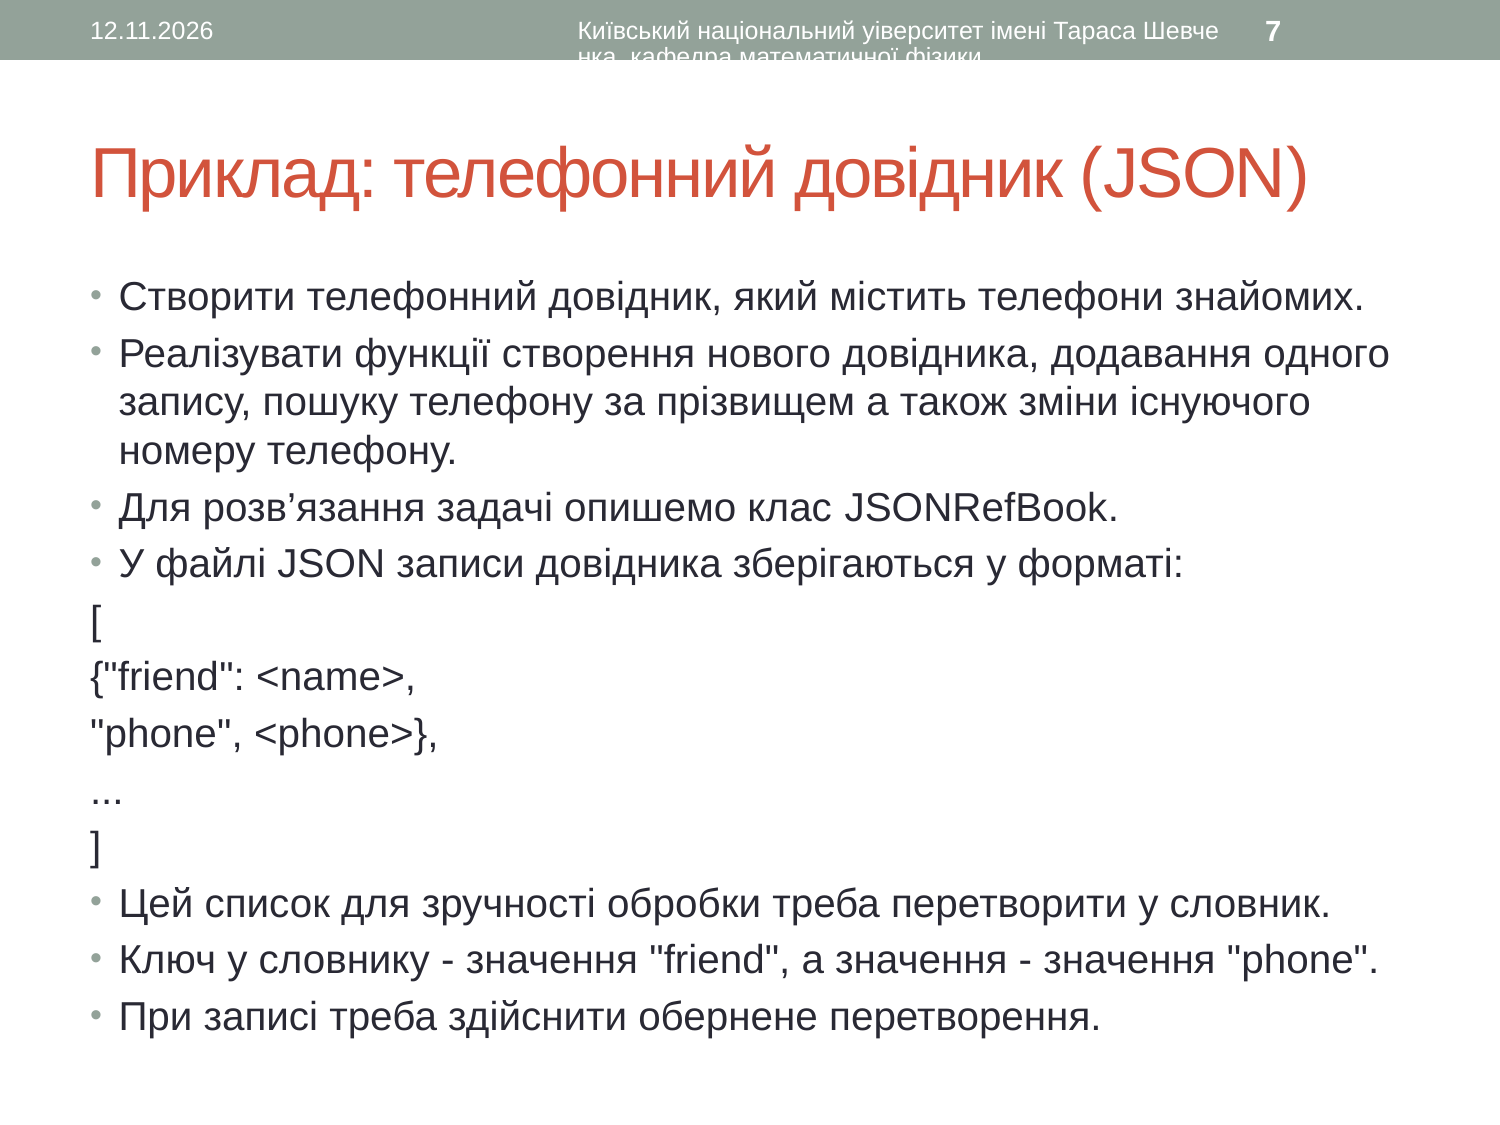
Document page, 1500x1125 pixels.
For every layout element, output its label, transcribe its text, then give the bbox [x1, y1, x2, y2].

list Створити телефонний довідник, який містить телефони знайомих. Реалізувати функції створення нового довідника, додавання одного запису, пошуку телефону за прізвищем а також зміни існуючого номеру телефону. Для розв’язання задачі опишемо клас JSONRefBook. У файлі JSON записи довідника зберігаються у форматі: [ {"friend": <name>, "phone", <phone>}, ... ] Цей список для зручності обробки треба перетворити у словник. Ключ у словнику - значення "friend", а значення - значення "phone". При записі треба здійснити обернене перетворення. [75, 262, 1425, 1063]
title Приклад: телефонний довідник (JSON) [75, 87, 1425, 250]
slide_number 7 [1250, 3, 1425, 57]
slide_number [75, 3, 550, 57]
footer Київський національний уіверситет імені Тараса Шевченка, кафедра математичної фізики [562, 3, 1238, 57]
